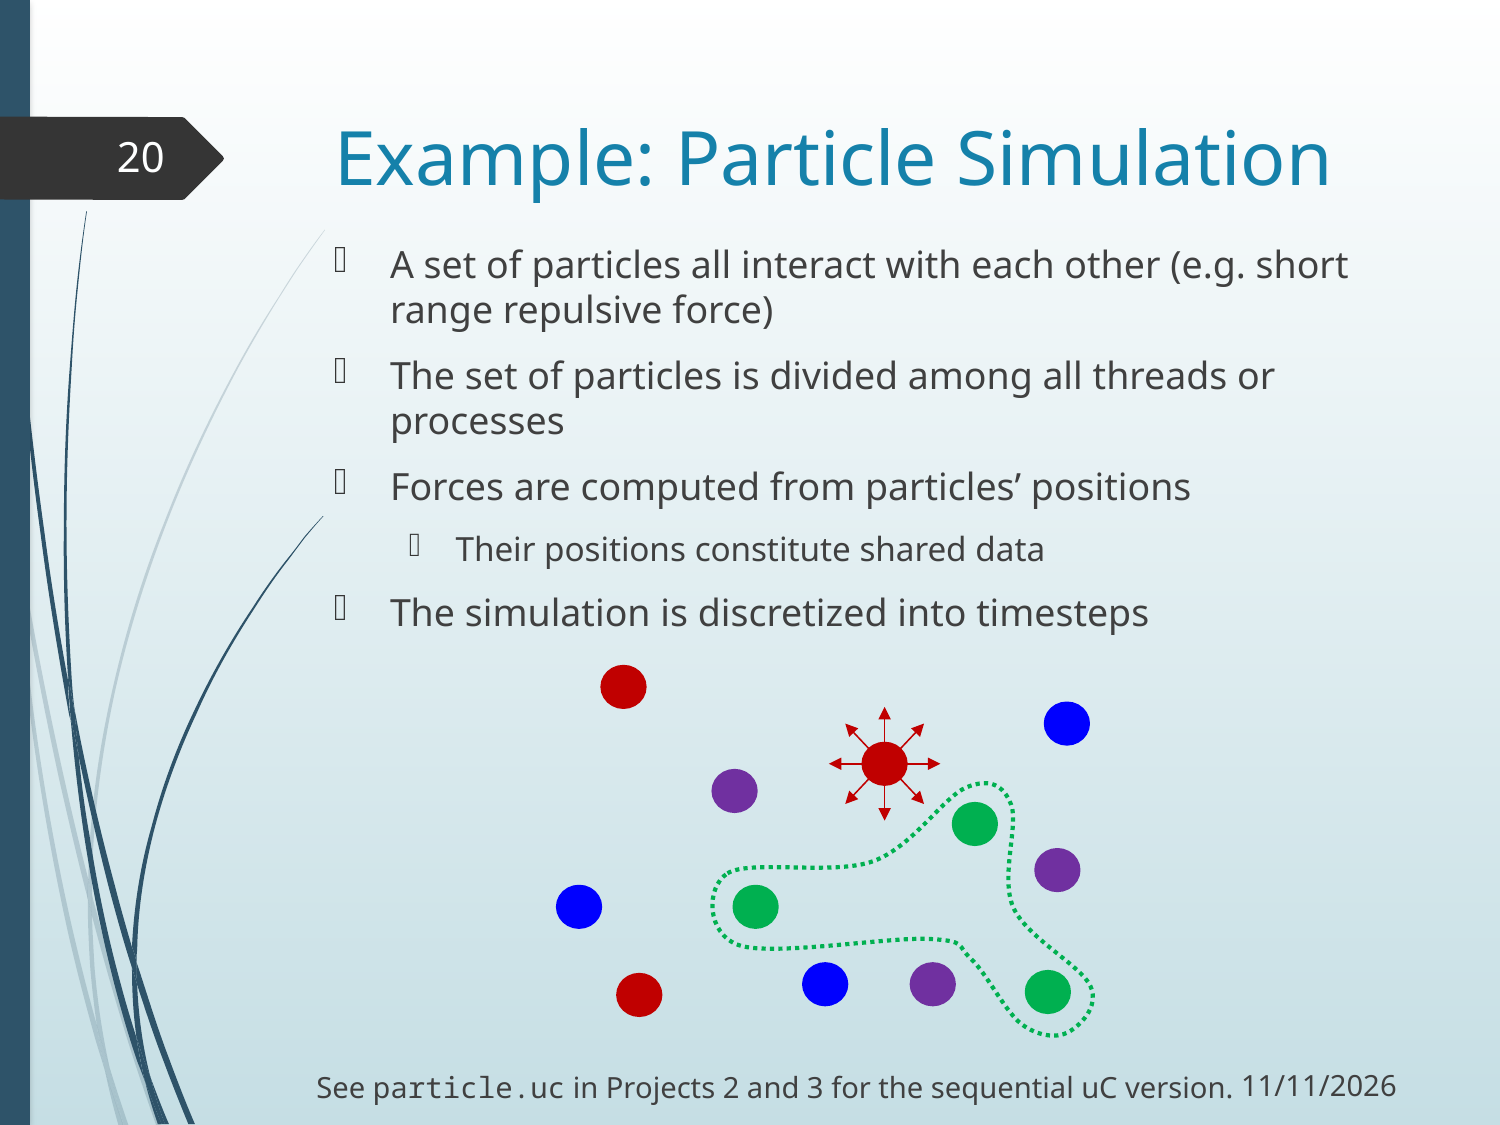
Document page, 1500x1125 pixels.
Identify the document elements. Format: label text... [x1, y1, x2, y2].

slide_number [1212, 1056, 1413, 1118]
list A set of particles all interact with each other (e.g. short range repulsive force) The set of particles is divided among all threads or processes Forces are computed from particles’ positions Their positions constitute shared data The simulation is discretized into timesteps [318, 233, 1400, 984]
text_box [557, 666, 1094, 1036]
footer See particle.uc in Projects 2 and 3 for the sequential uC version. [301, 1056, 1256, 1117]
slide_number 20 [83, 129, 180, 190]
title Example: Particle Simulation [319, 102, 1400, 215]
